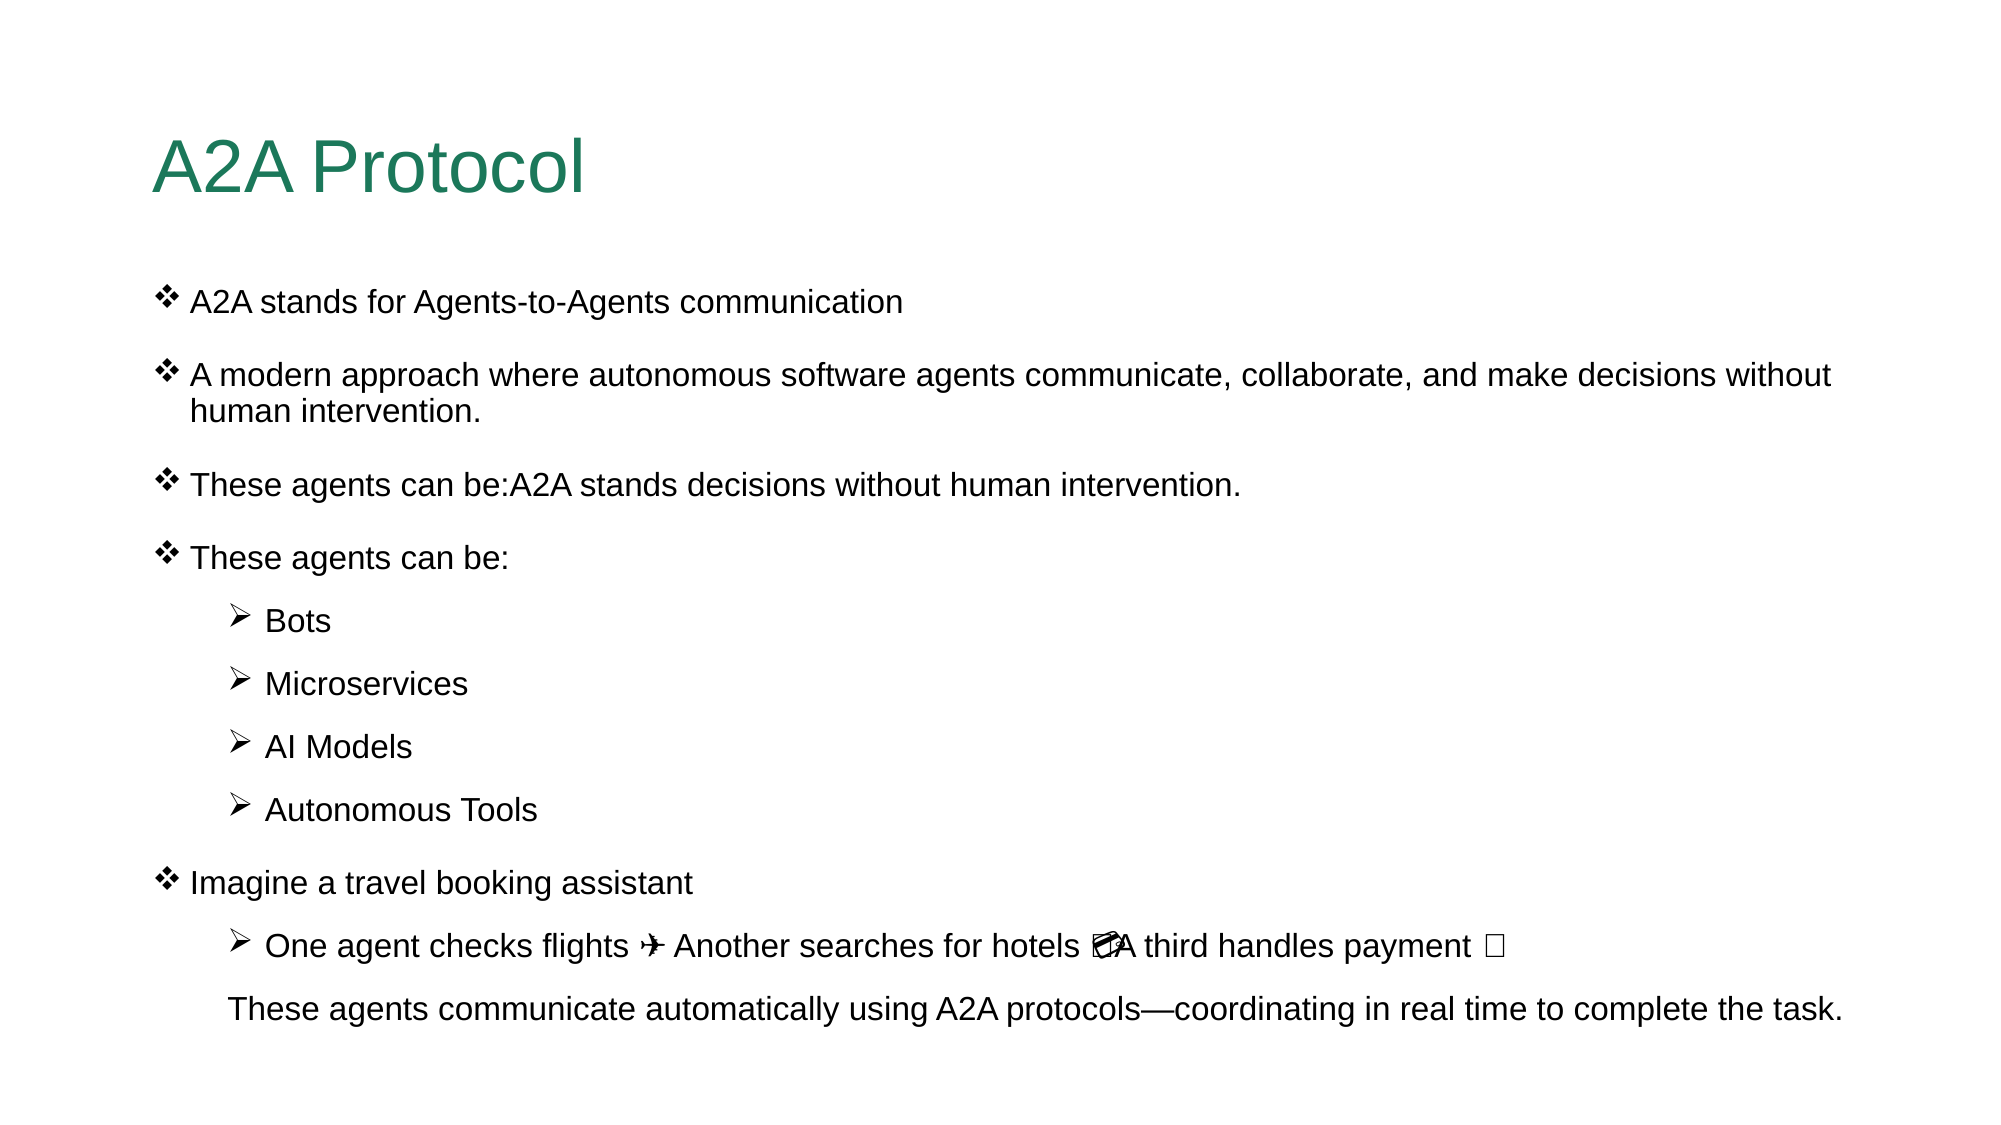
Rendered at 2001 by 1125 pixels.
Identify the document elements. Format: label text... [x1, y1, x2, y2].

list A2A stands for Agents-to-Agents communication A modern approach where autonomous software agents communicate, collaborate, and make decisions without human intervention. These agents can be:A2A stands decisions without human intervention. These agents can be: Bots Microservices AI Models Autonomous Tools Imagine a travel booking assistant One agent checks flights ✈️ Another searches for hotels 🏨A third handles payment 💳 These agents communicate automatically using A2A protocols—coordinating in real time to complete the task. [137, 277, 1863, 1125]
title A2A Protocol [137, 59, 1863, 277]
